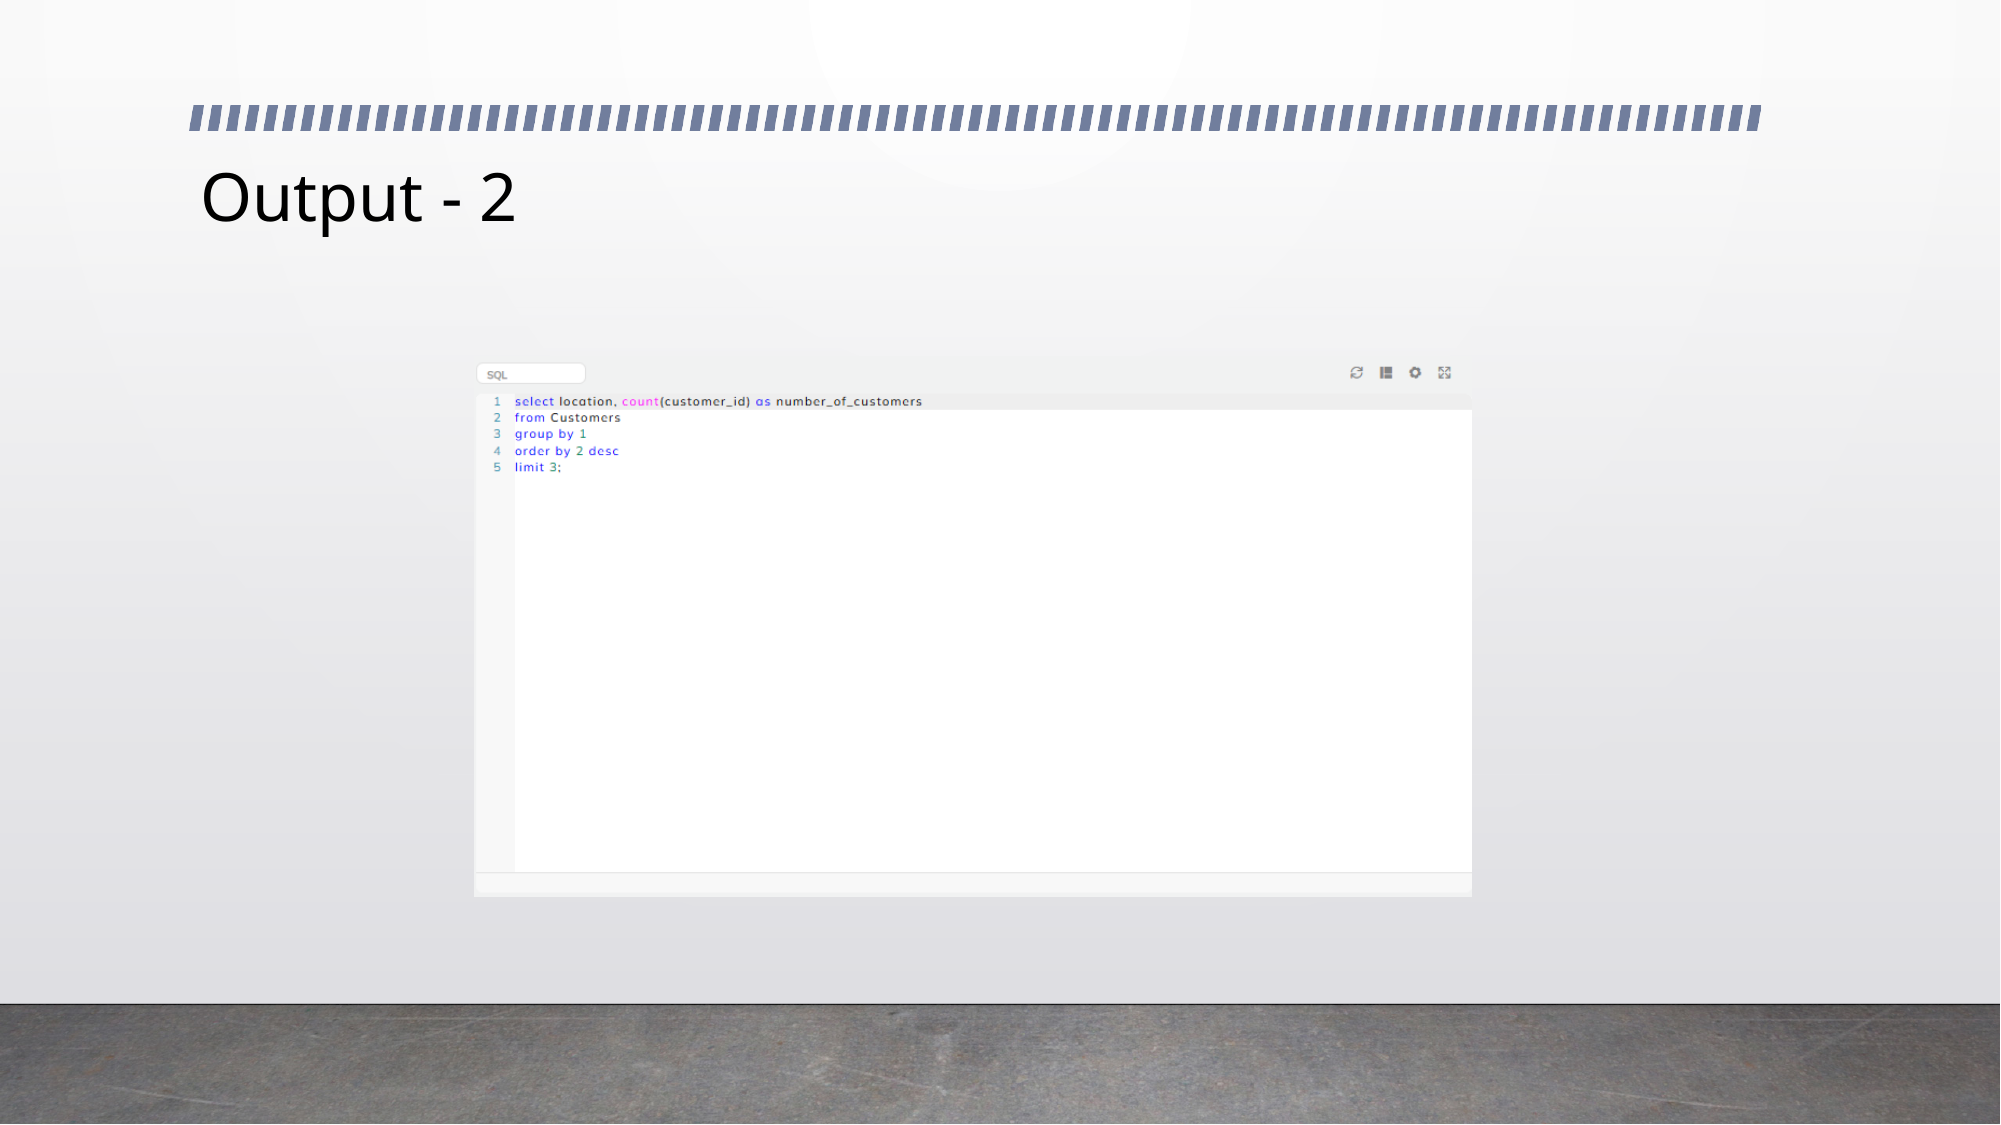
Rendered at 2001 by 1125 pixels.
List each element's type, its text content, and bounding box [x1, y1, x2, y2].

title Output - 2 [185, 156, 1761, 329]
picture [0, 1004, 2000, 1124]
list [474, 355, 1472, 897]
